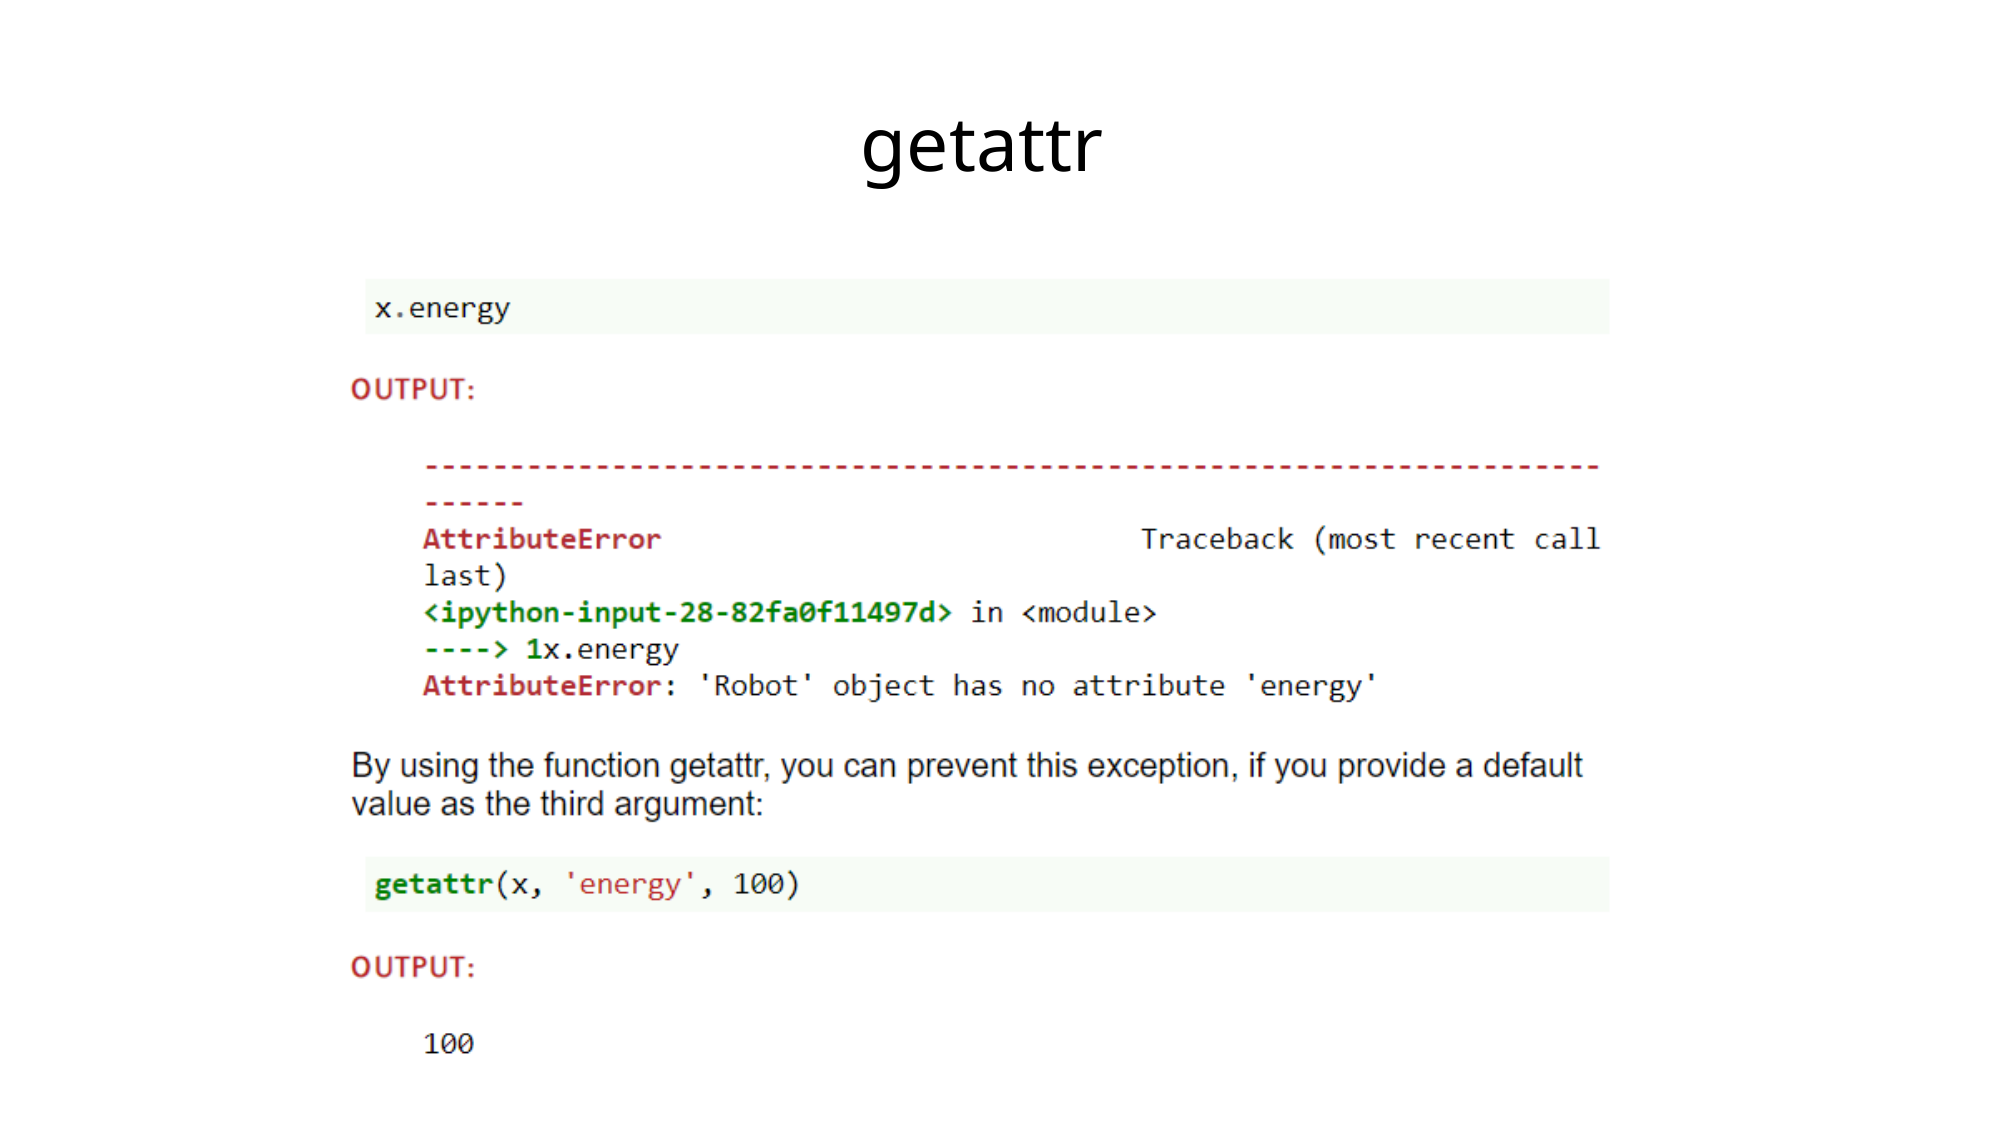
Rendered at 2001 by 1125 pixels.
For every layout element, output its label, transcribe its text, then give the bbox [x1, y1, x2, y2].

picture [326, 261, 1638, 1072]
text_box getattr [846, 89, 1119, 194]
